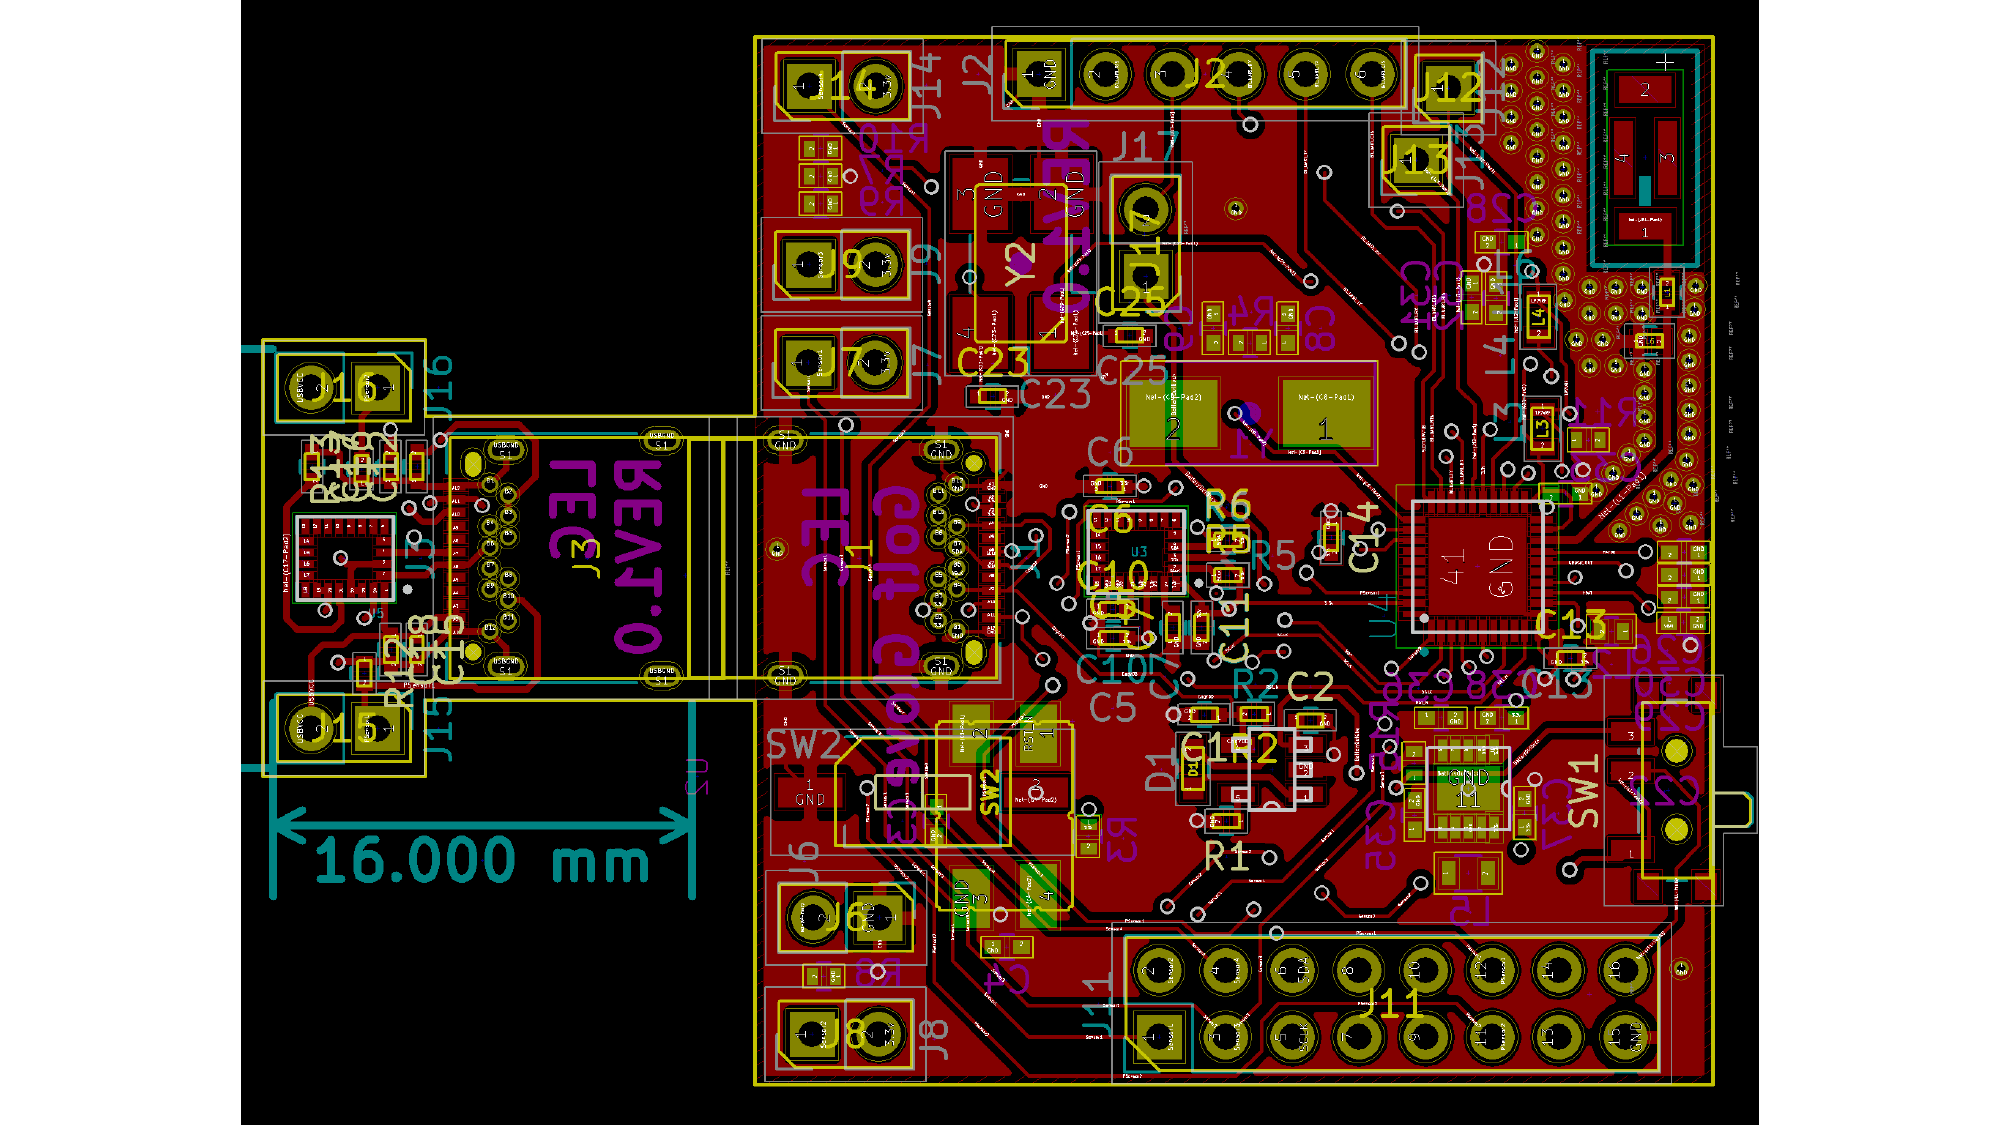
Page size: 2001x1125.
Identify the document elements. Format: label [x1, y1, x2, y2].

picture [241, 0, 1759, 1125]
